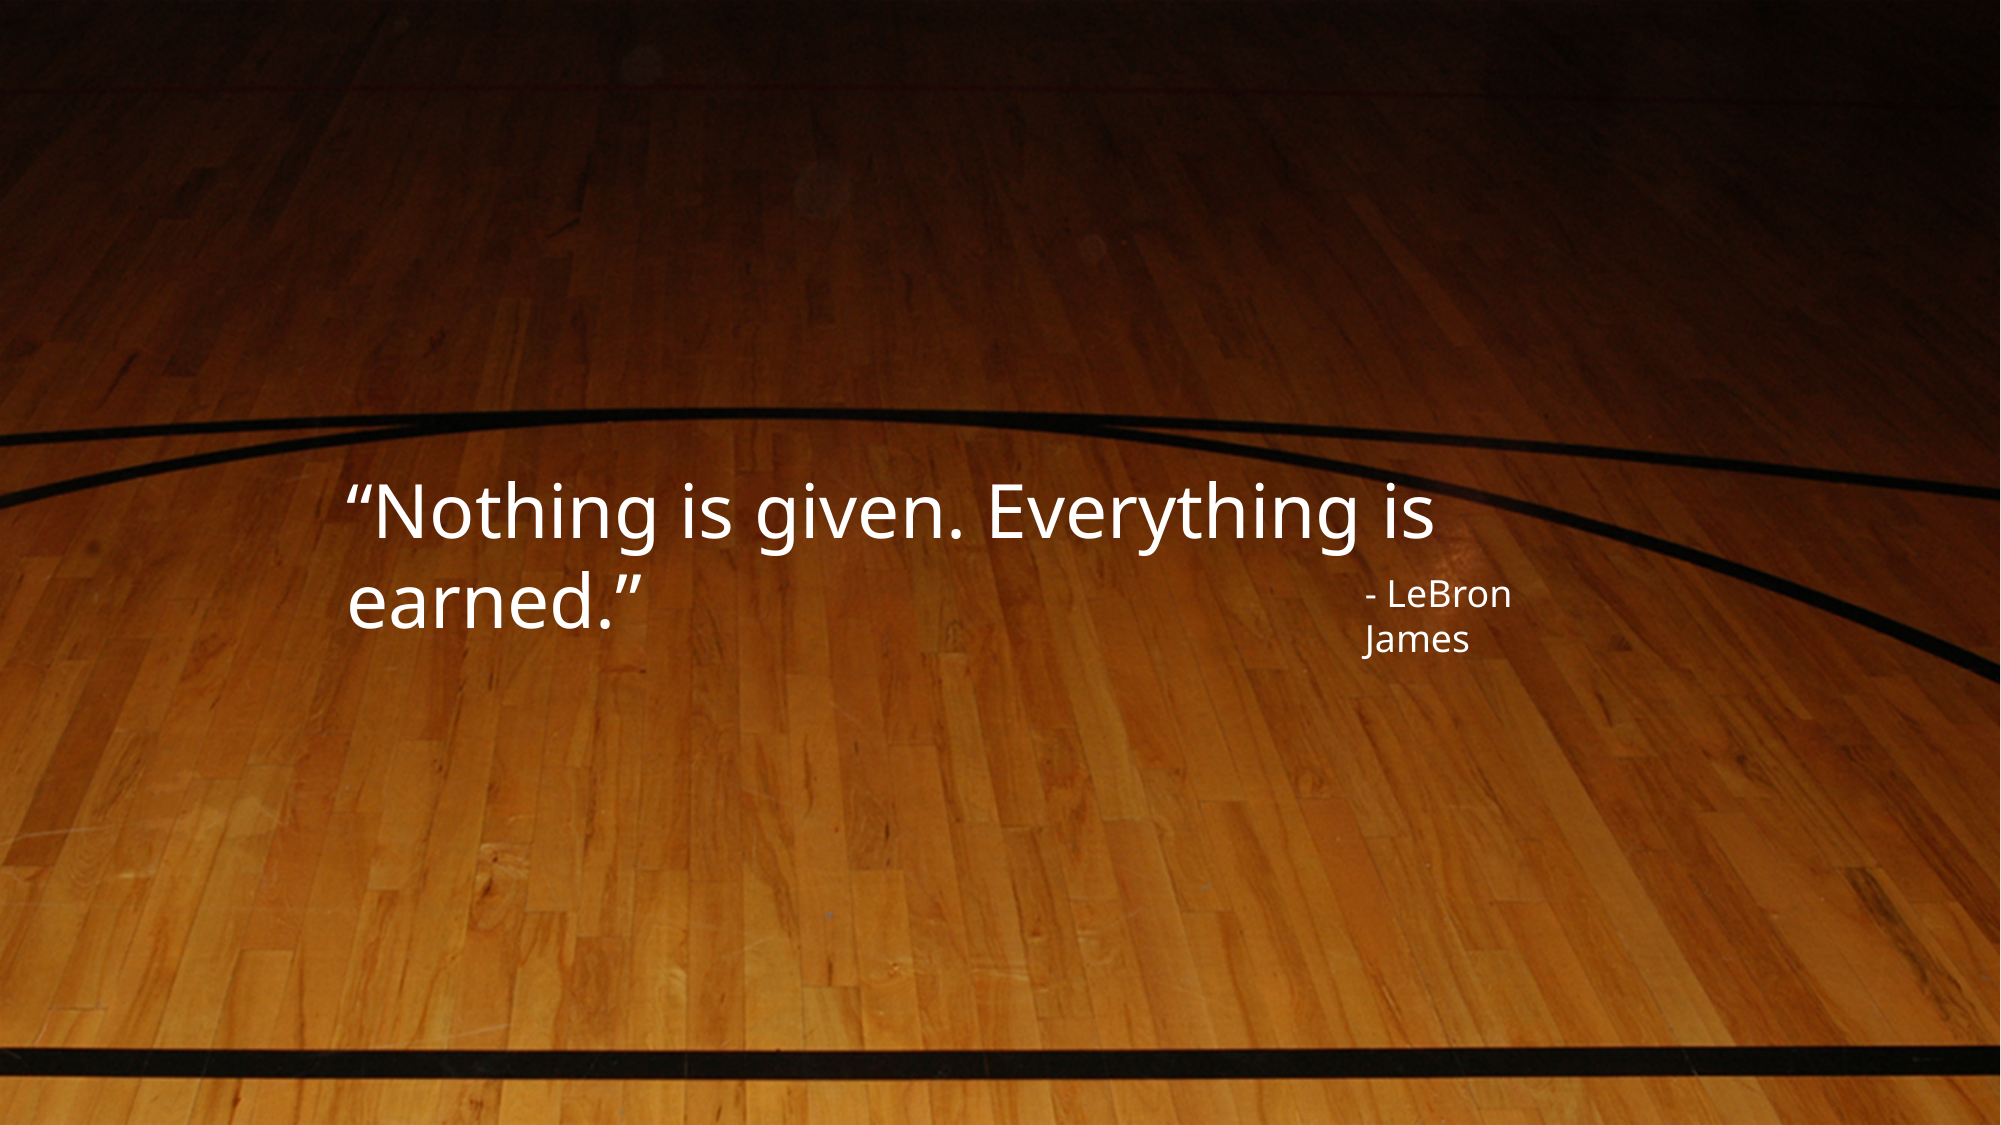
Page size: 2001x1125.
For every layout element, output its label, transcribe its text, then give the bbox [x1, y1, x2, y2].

picture [0, 0, 2001, 1125]
text_box - LeBron James [1349, 562, 1638, 668]
text_box “Nothing is given. Everything is earned.” [331, 456, 1638, 652]
